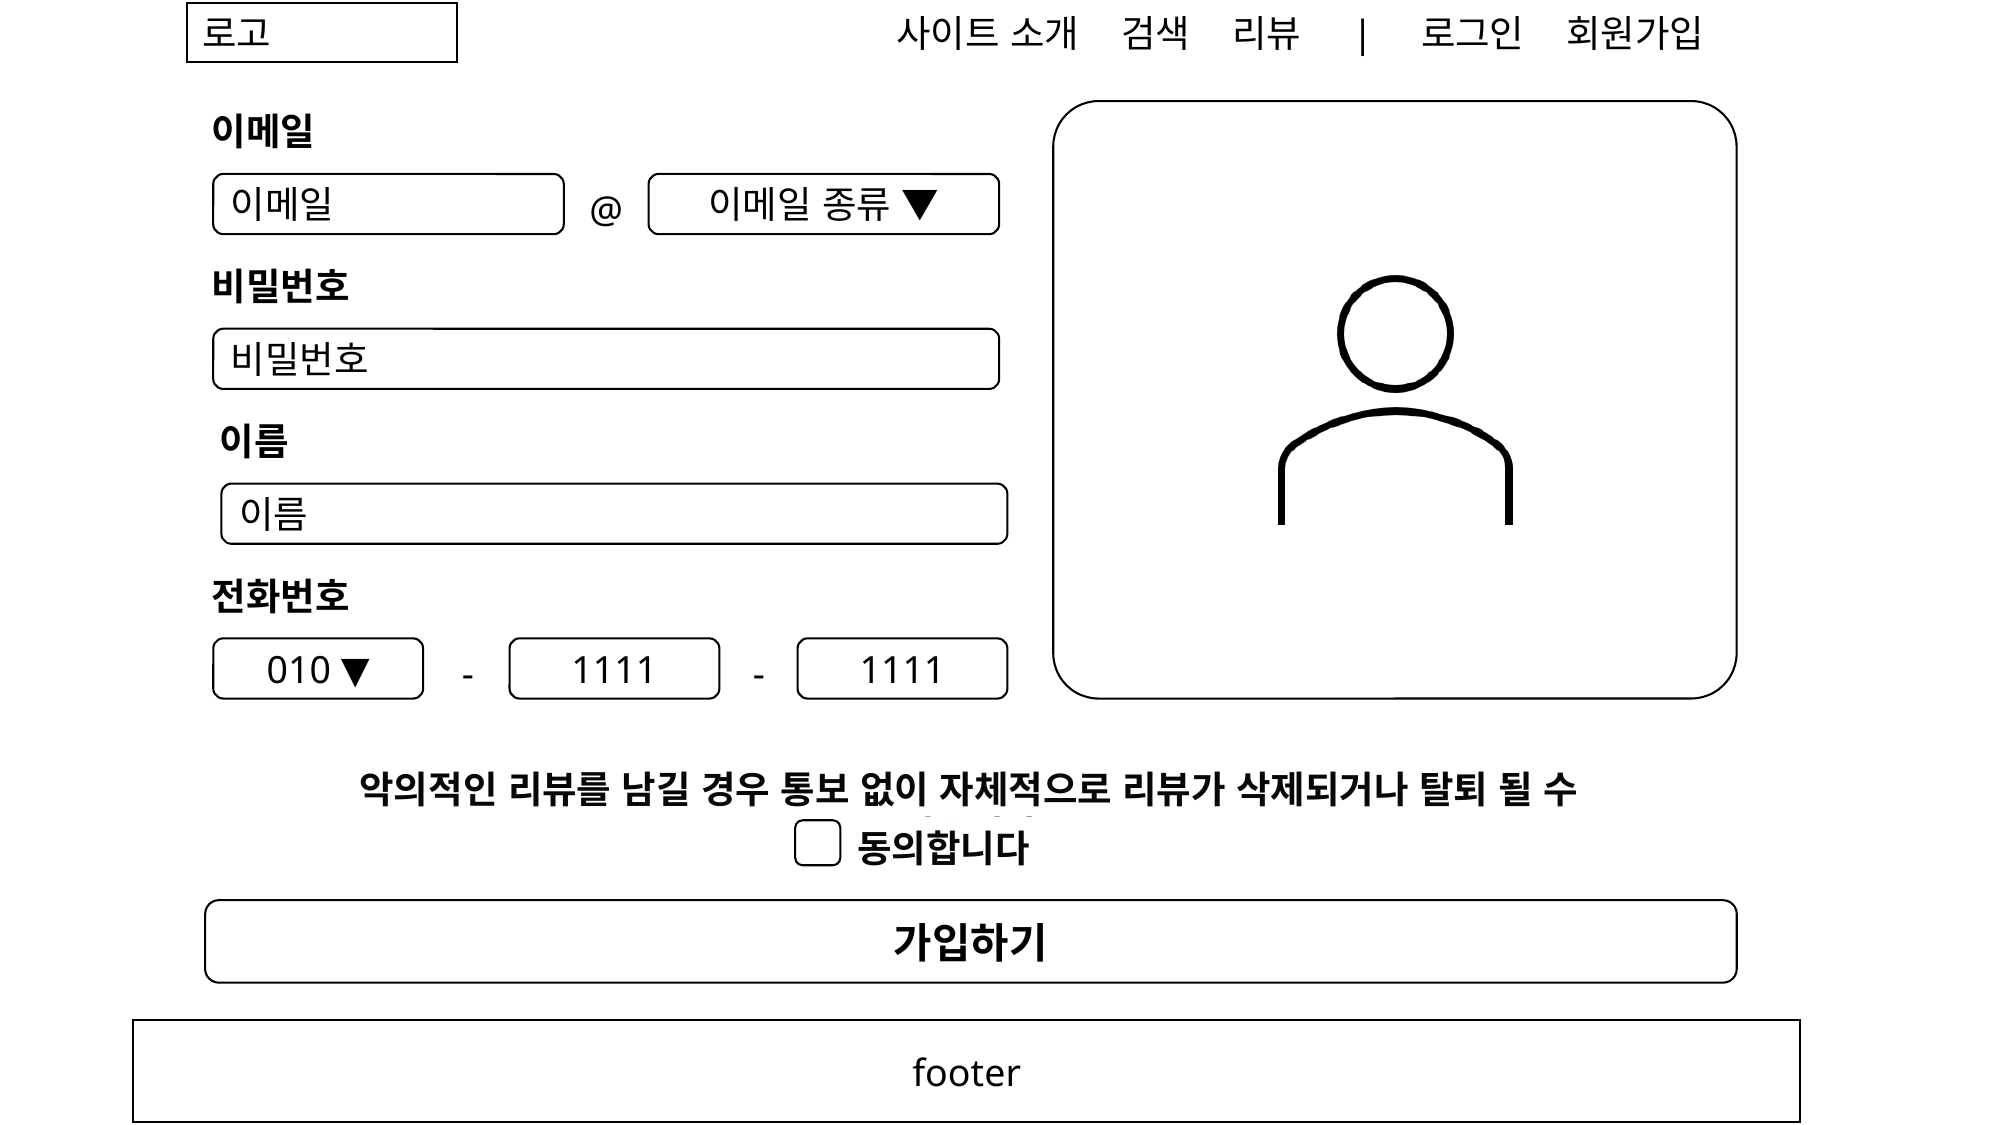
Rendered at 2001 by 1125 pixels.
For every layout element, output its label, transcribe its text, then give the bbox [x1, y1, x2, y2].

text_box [196, 101, 1737, 983]
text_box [187, 2, 1801, 64]
text_box footer [132, 1019, 1801, 1123]
